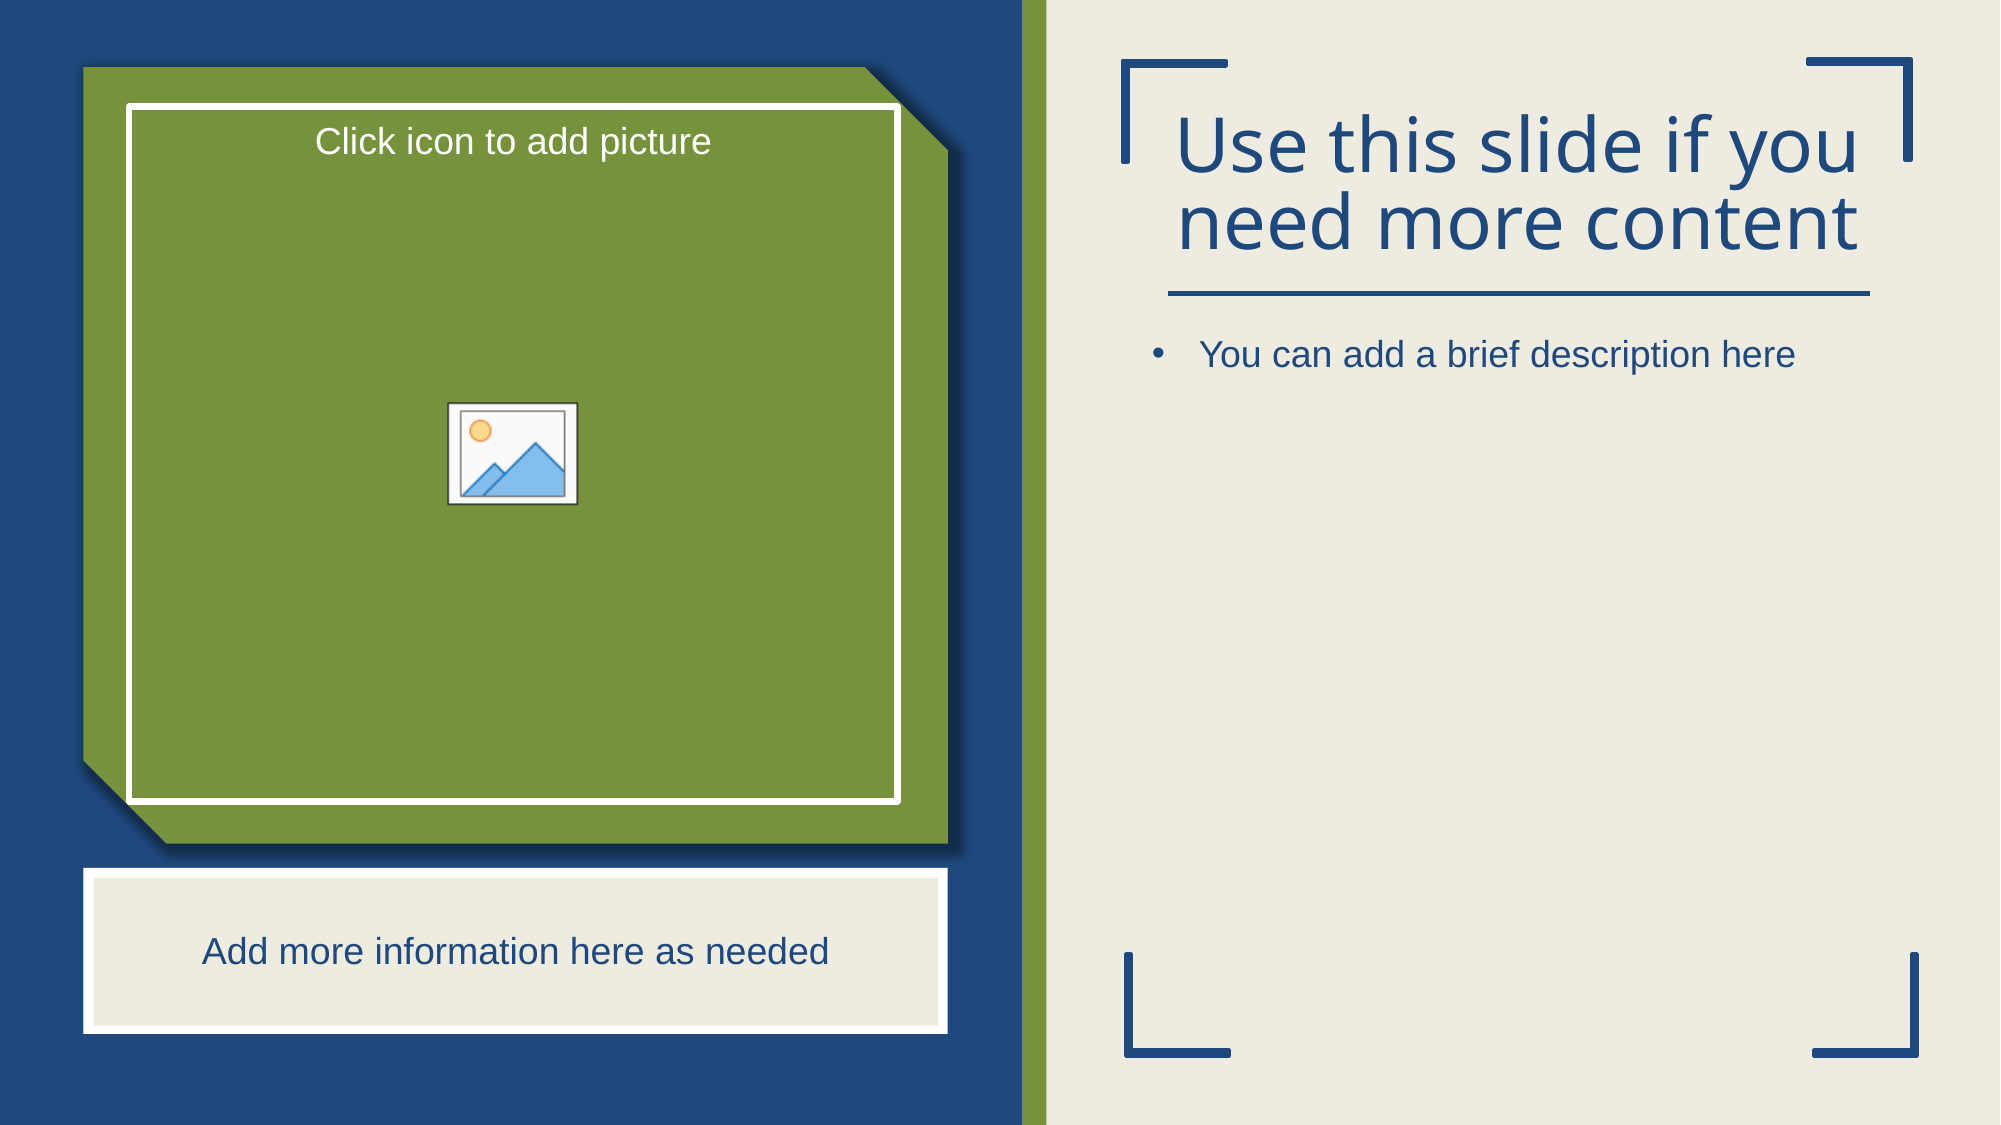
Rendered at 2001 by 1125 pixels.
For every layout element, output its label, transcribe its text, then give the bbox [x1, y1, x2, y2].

picture [132, 109, 895, 799]
list Add more information here as needed [93, 878, 938, 1026]
list You can add a brief description here [1136, 322, 1899, 1043]
title Use this slide if you need more content [1136, 78, 1899, 299]
